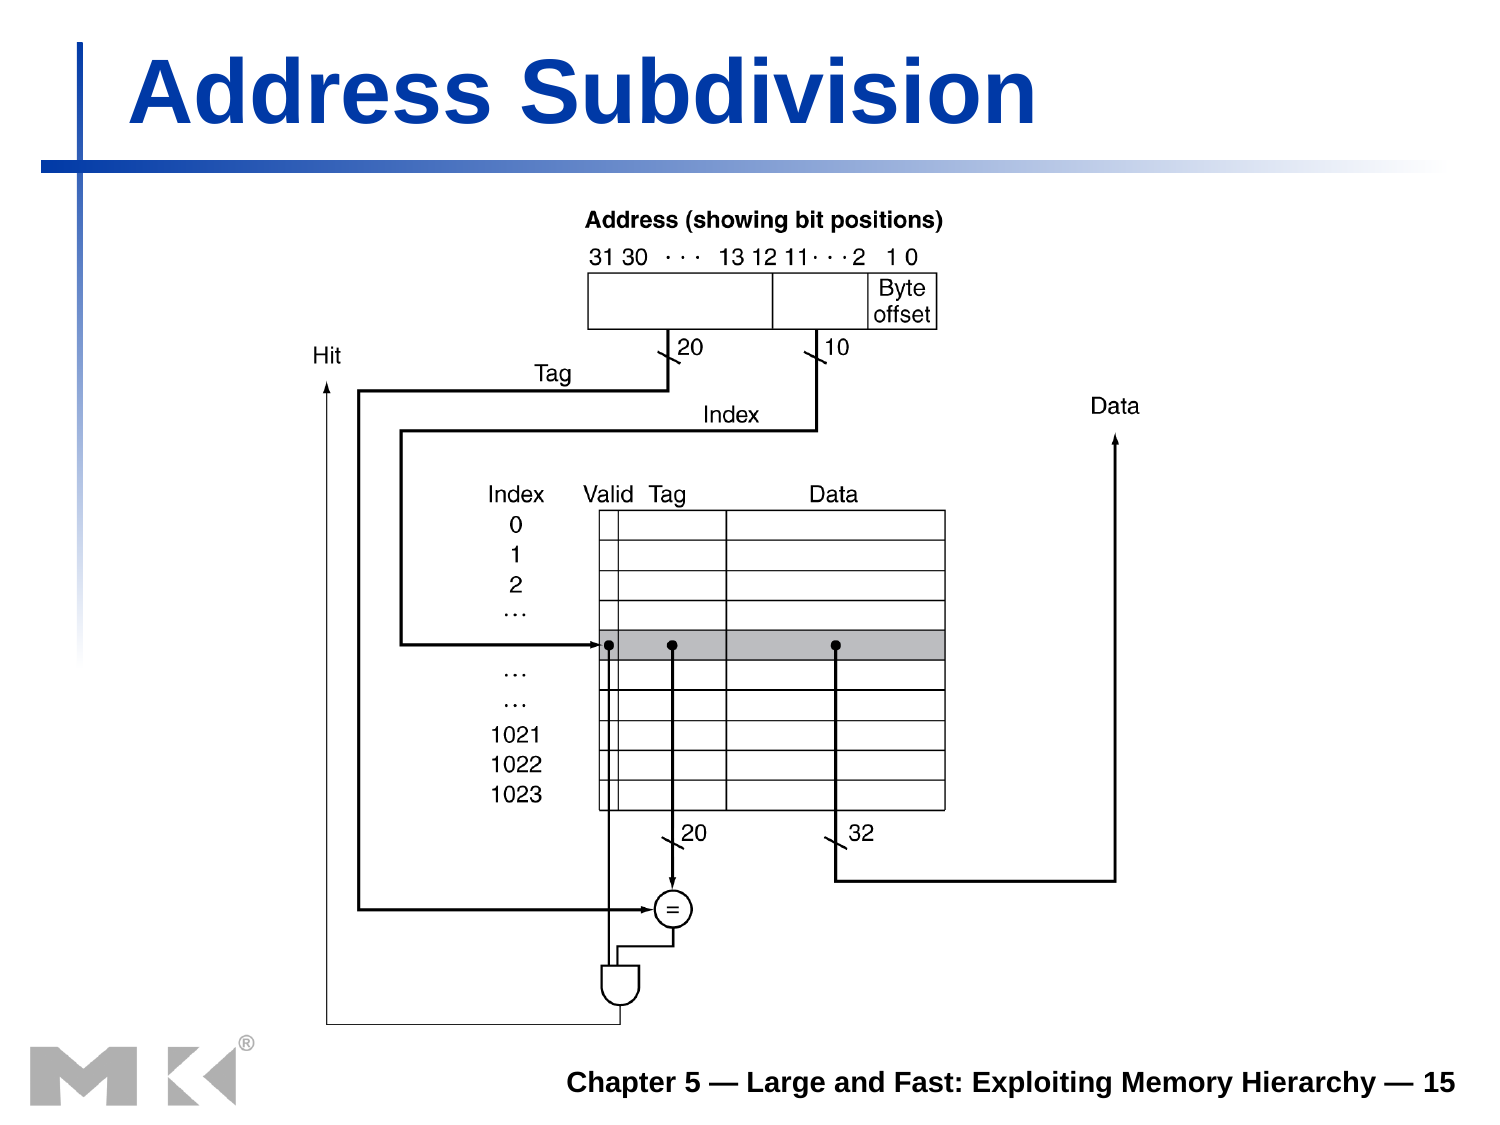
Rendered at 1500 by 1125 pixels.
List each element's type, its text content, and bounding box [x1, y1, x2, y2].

footer Chapter 5 — Large and Fast: Exploiting Memory Hierarchy — 15 [277, 1046, 1471, 1106]
picture [312, 207, 1141, 1025]
title Address Subdivision [111, 23, 1468, 150]
picture [29, 1034, 255, 1106]
